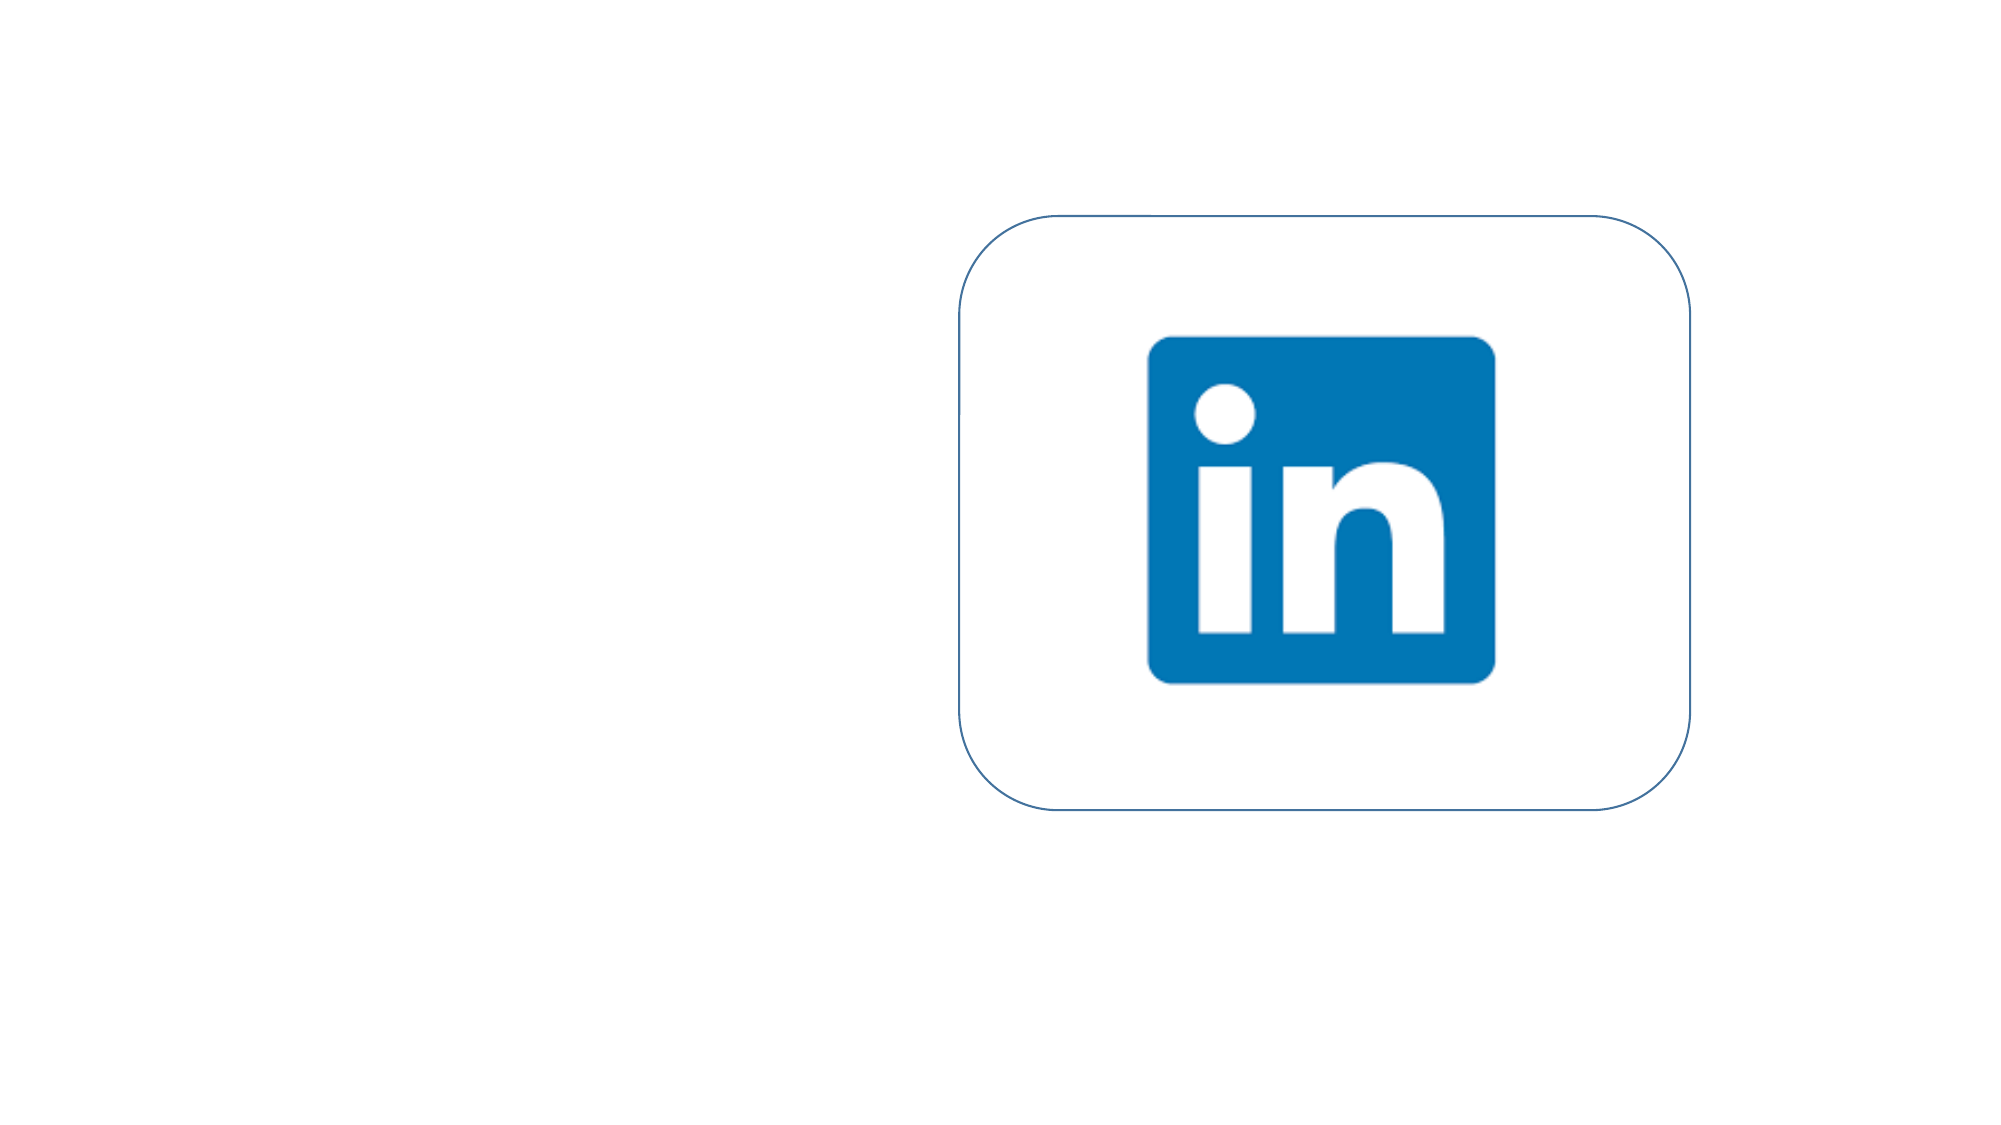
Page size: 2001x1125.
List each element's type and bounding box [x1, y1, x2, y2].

text_box [959, 216, 1691, 811]
